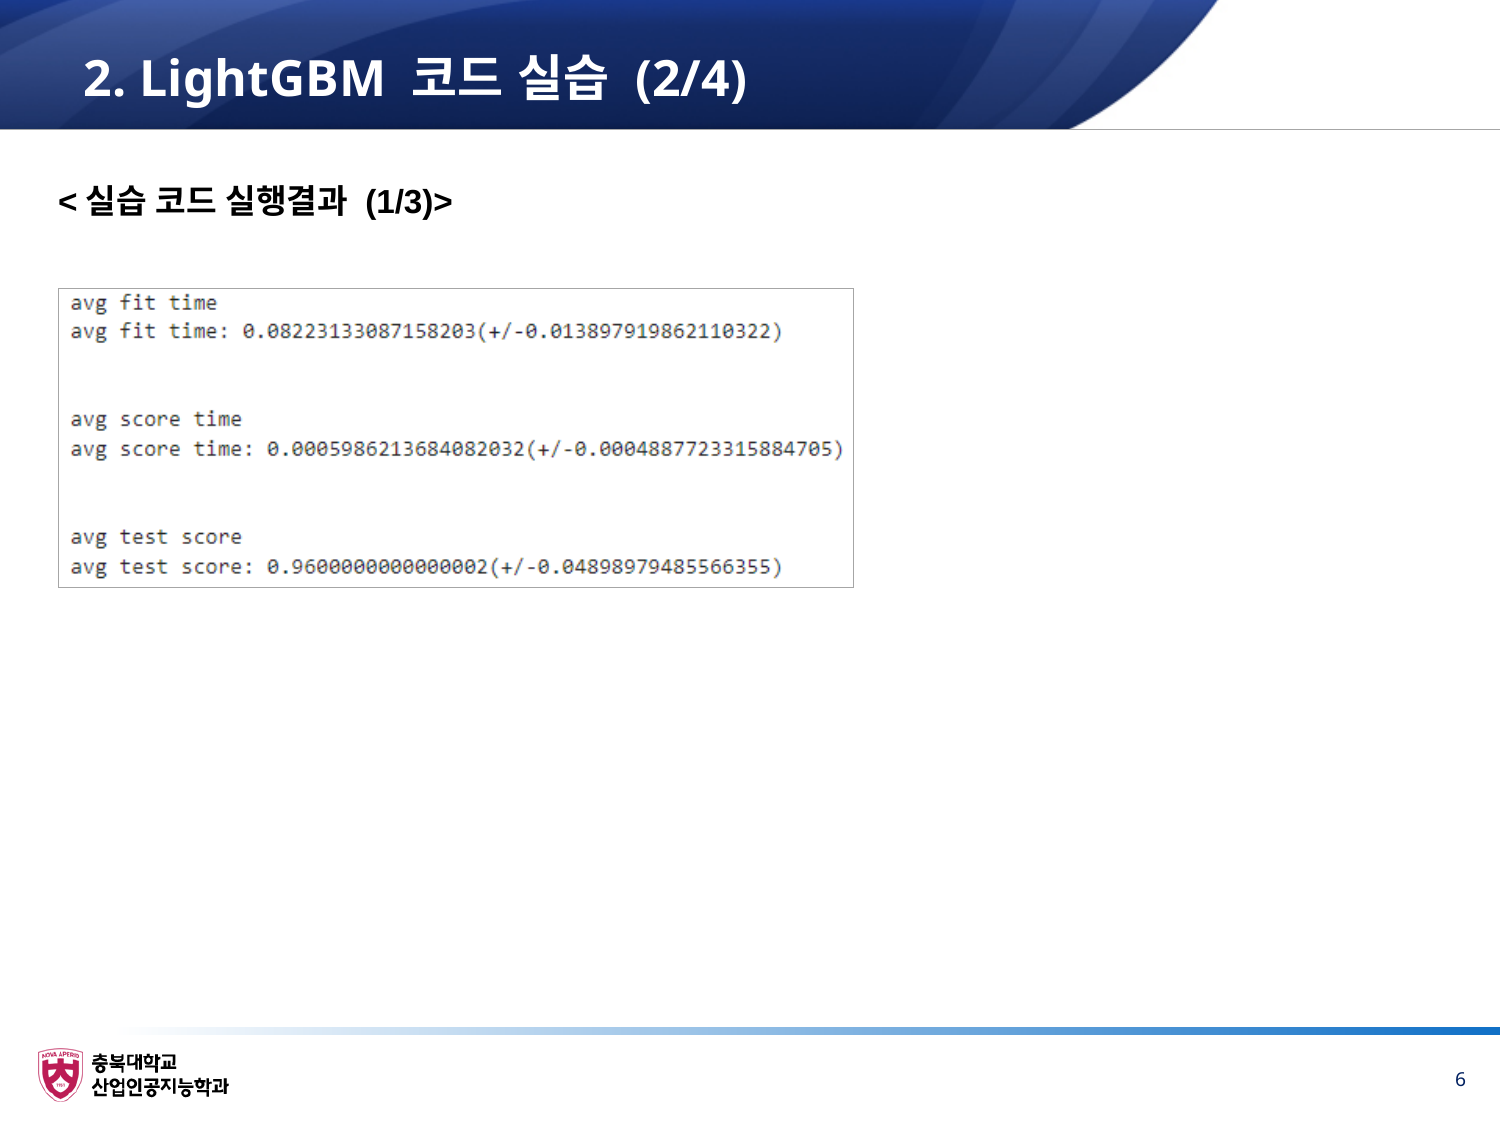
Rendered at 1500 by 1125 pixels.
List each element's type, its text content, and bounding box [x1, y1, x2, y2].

title 2. LightGBM 코드 실습 (2/4) [83, 24, 1404, 130]
picture [0, 0, 1500, 129]
picture [58, 288, 855, 588]
picture [38, 1048, 229, 1102]
list <실습 코드 실행결과 (1/3)> [58, 180, 1378, 235]
